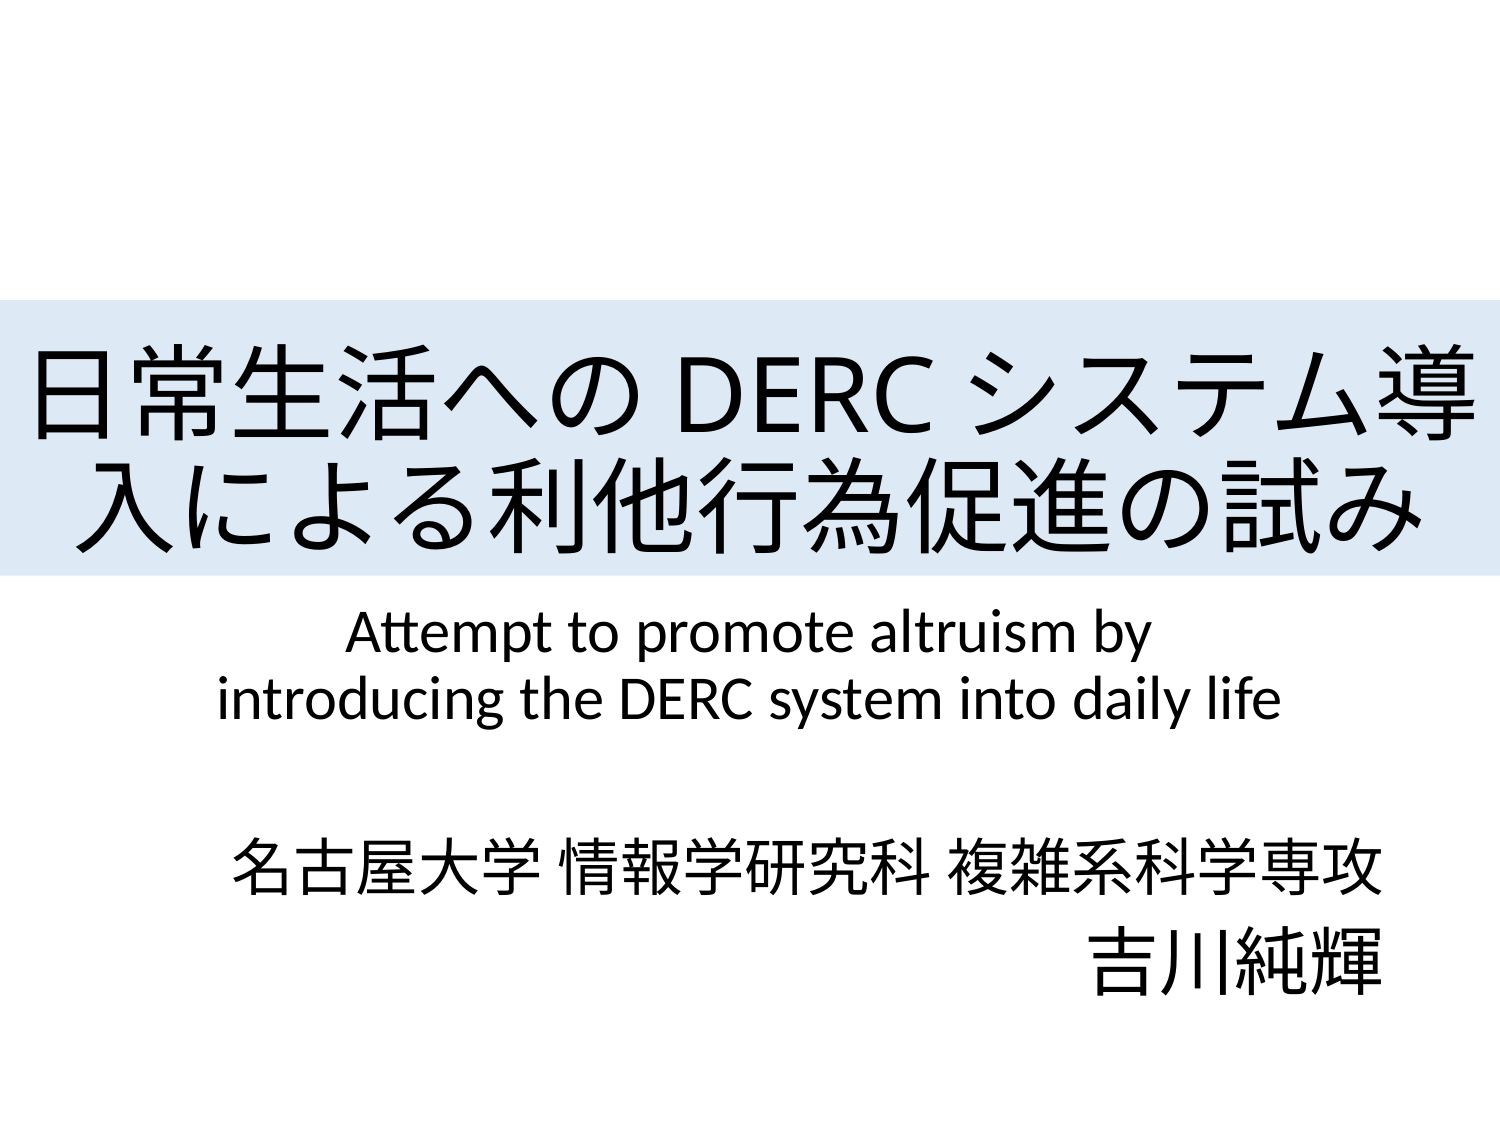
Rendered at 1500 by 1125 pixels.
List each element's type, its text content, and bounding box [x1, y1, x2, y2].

text_box 名古屋大学 情報学研究科 複雑系科学専攻 吉川純輝 [0, 830, 1396, 925]
title 日常生活へのDERCシステム導入による利他行為促進の試み [0, 300, 1500, 576]
subtitle Attempt to promote altruism by introducing the DERC system into daily life [187, 590, 1313, 830]
